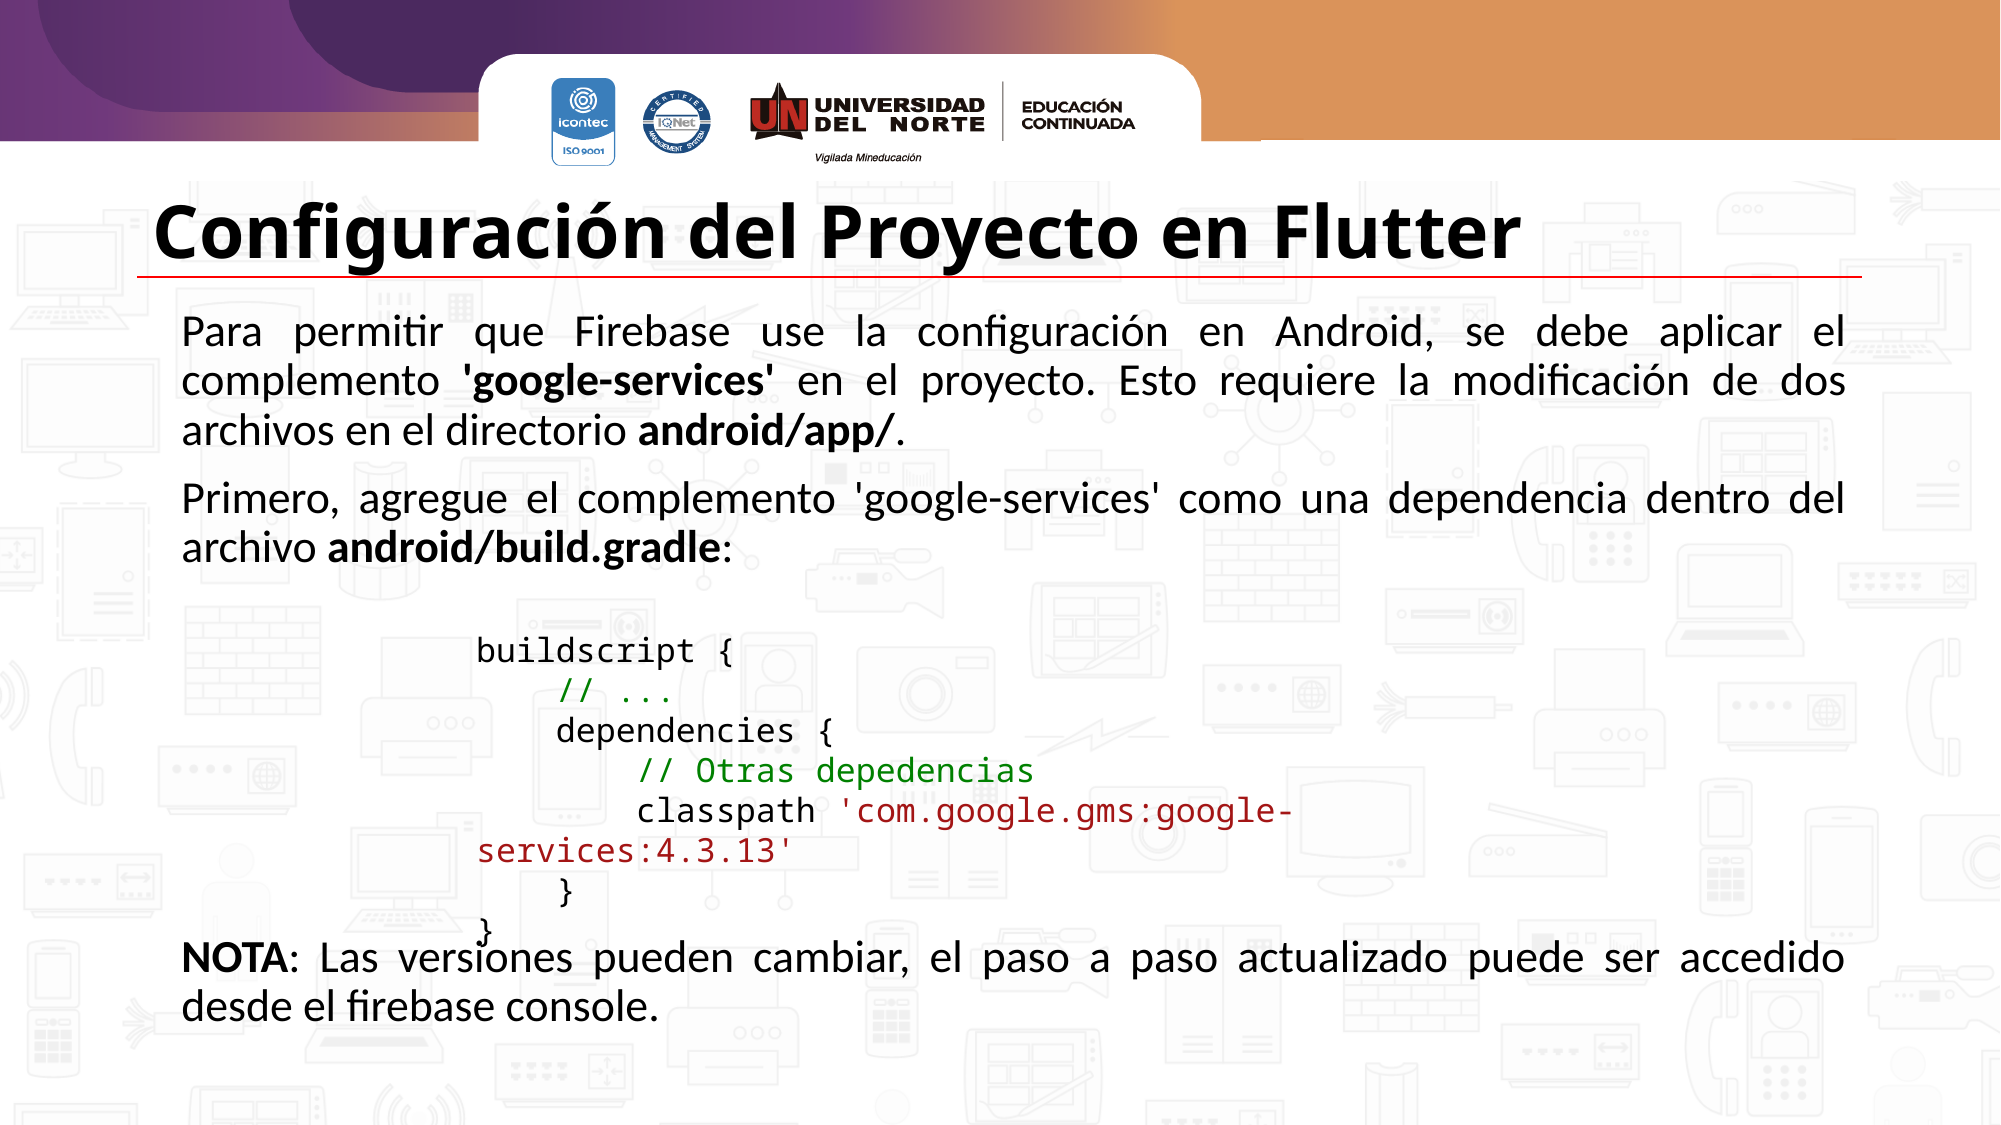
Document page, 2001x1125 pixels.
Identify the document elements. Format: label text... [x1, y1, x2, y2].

title Configuración del Proyecto en Flutter [137, 187, 1863, 284]
text_box buildscript { // ... dependencies { // Otras depedencias classpath 'com.google.gms:google-services:4.3.13' } } [461, 622, 1539, 957]
picture [0, 0, 2001, 232]
list Para permitir que Firebase use la configuración en Android, se debe aplicar el complemento 'google-services' en el proyecto. Esto requiere la modificación de dos archivos en el directorio android/app/. Primero, agregue el complemento 'google-services' como una dependencia dentro del archivo android/build.gradle: NOTA: Las versiones pueden cambiar, el paso a paso actualizado puede ser accedido desde el firebase console. [137, 299, 1863, 1090]
